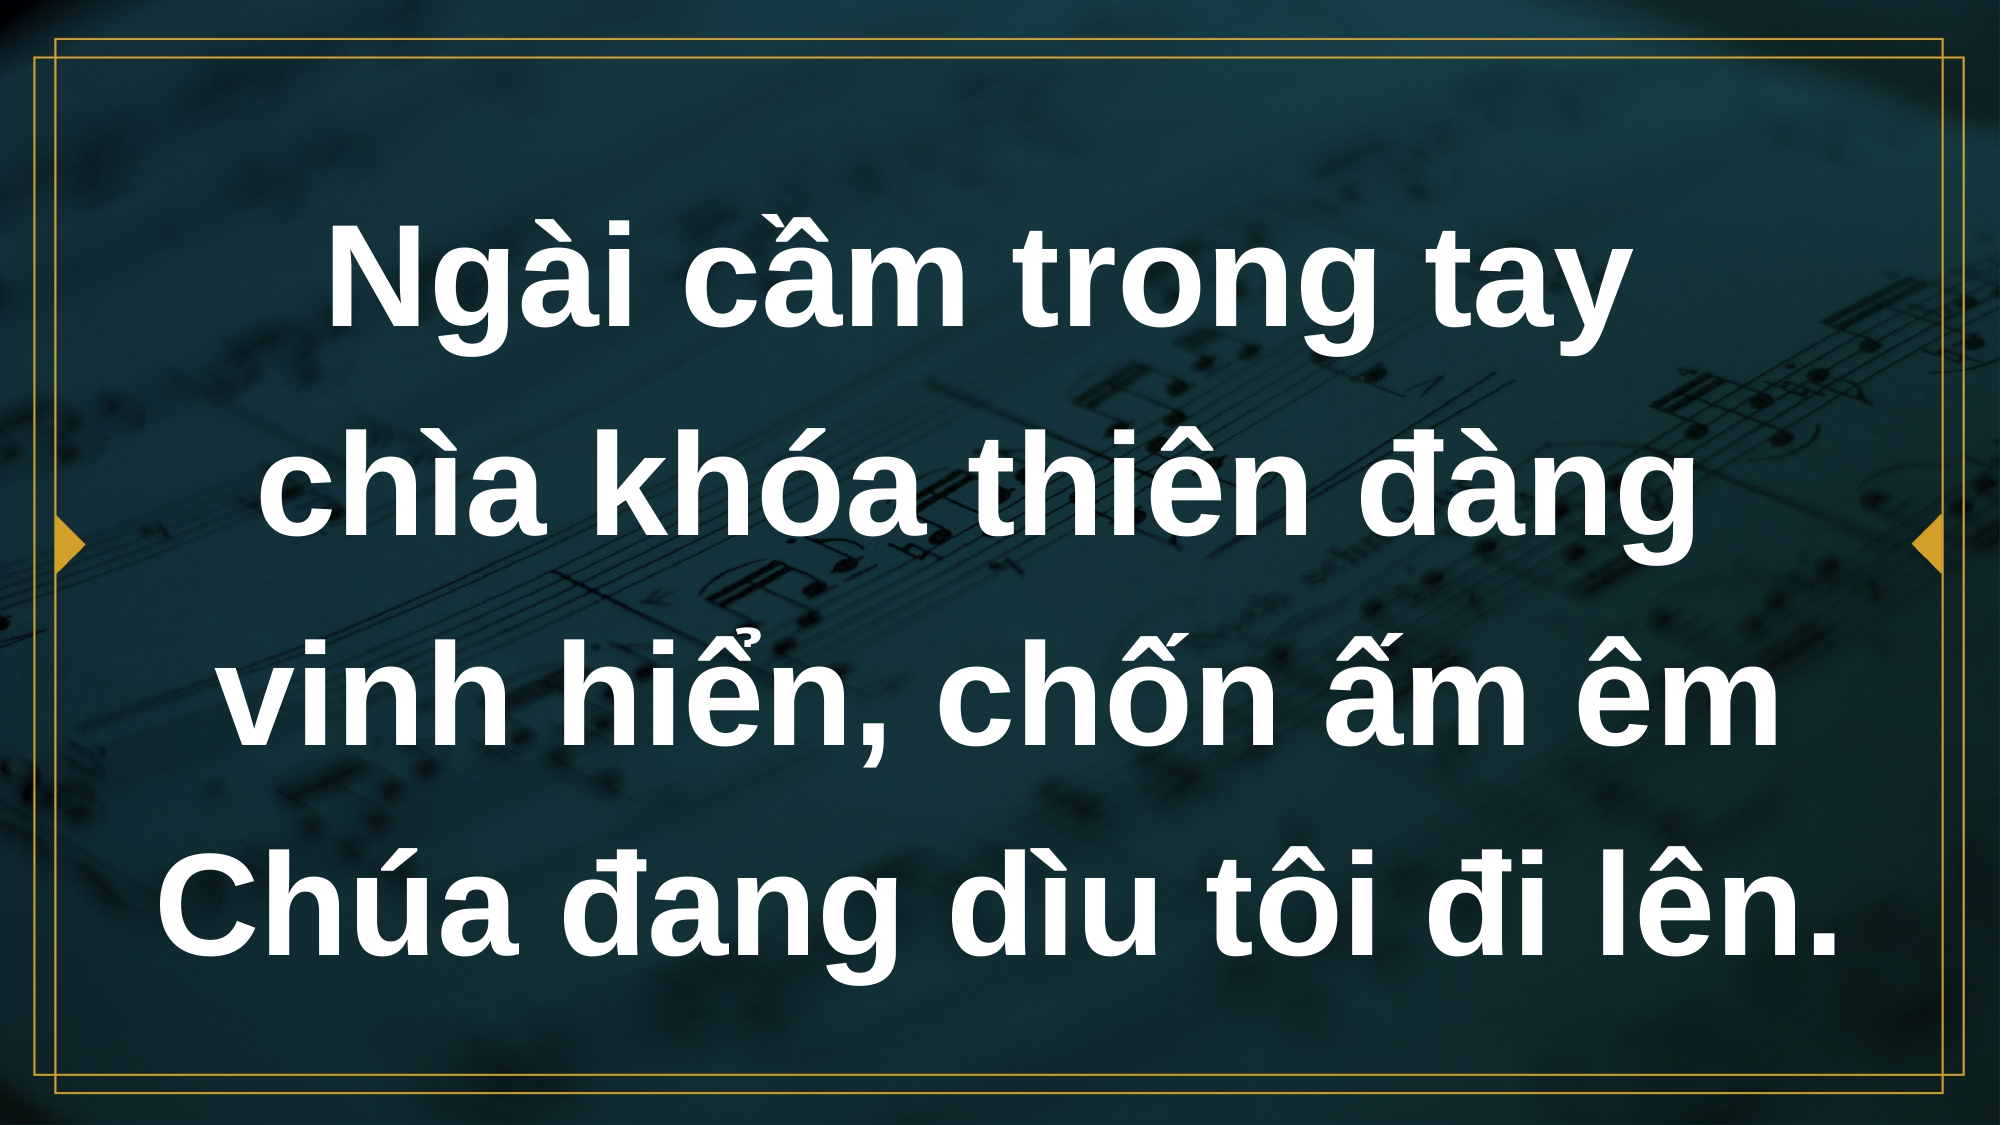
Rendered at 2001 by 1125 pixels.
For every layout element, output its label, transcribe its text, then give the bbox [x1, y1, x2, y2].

picture [0, 0, 2000, 1125]
title Ngài cầm trong tay chìa khóa thiên đàng vinh hiển, chốn ấm êm Chúa đang dìu tôi đi lên. [55, 53, 1945, 1077]
